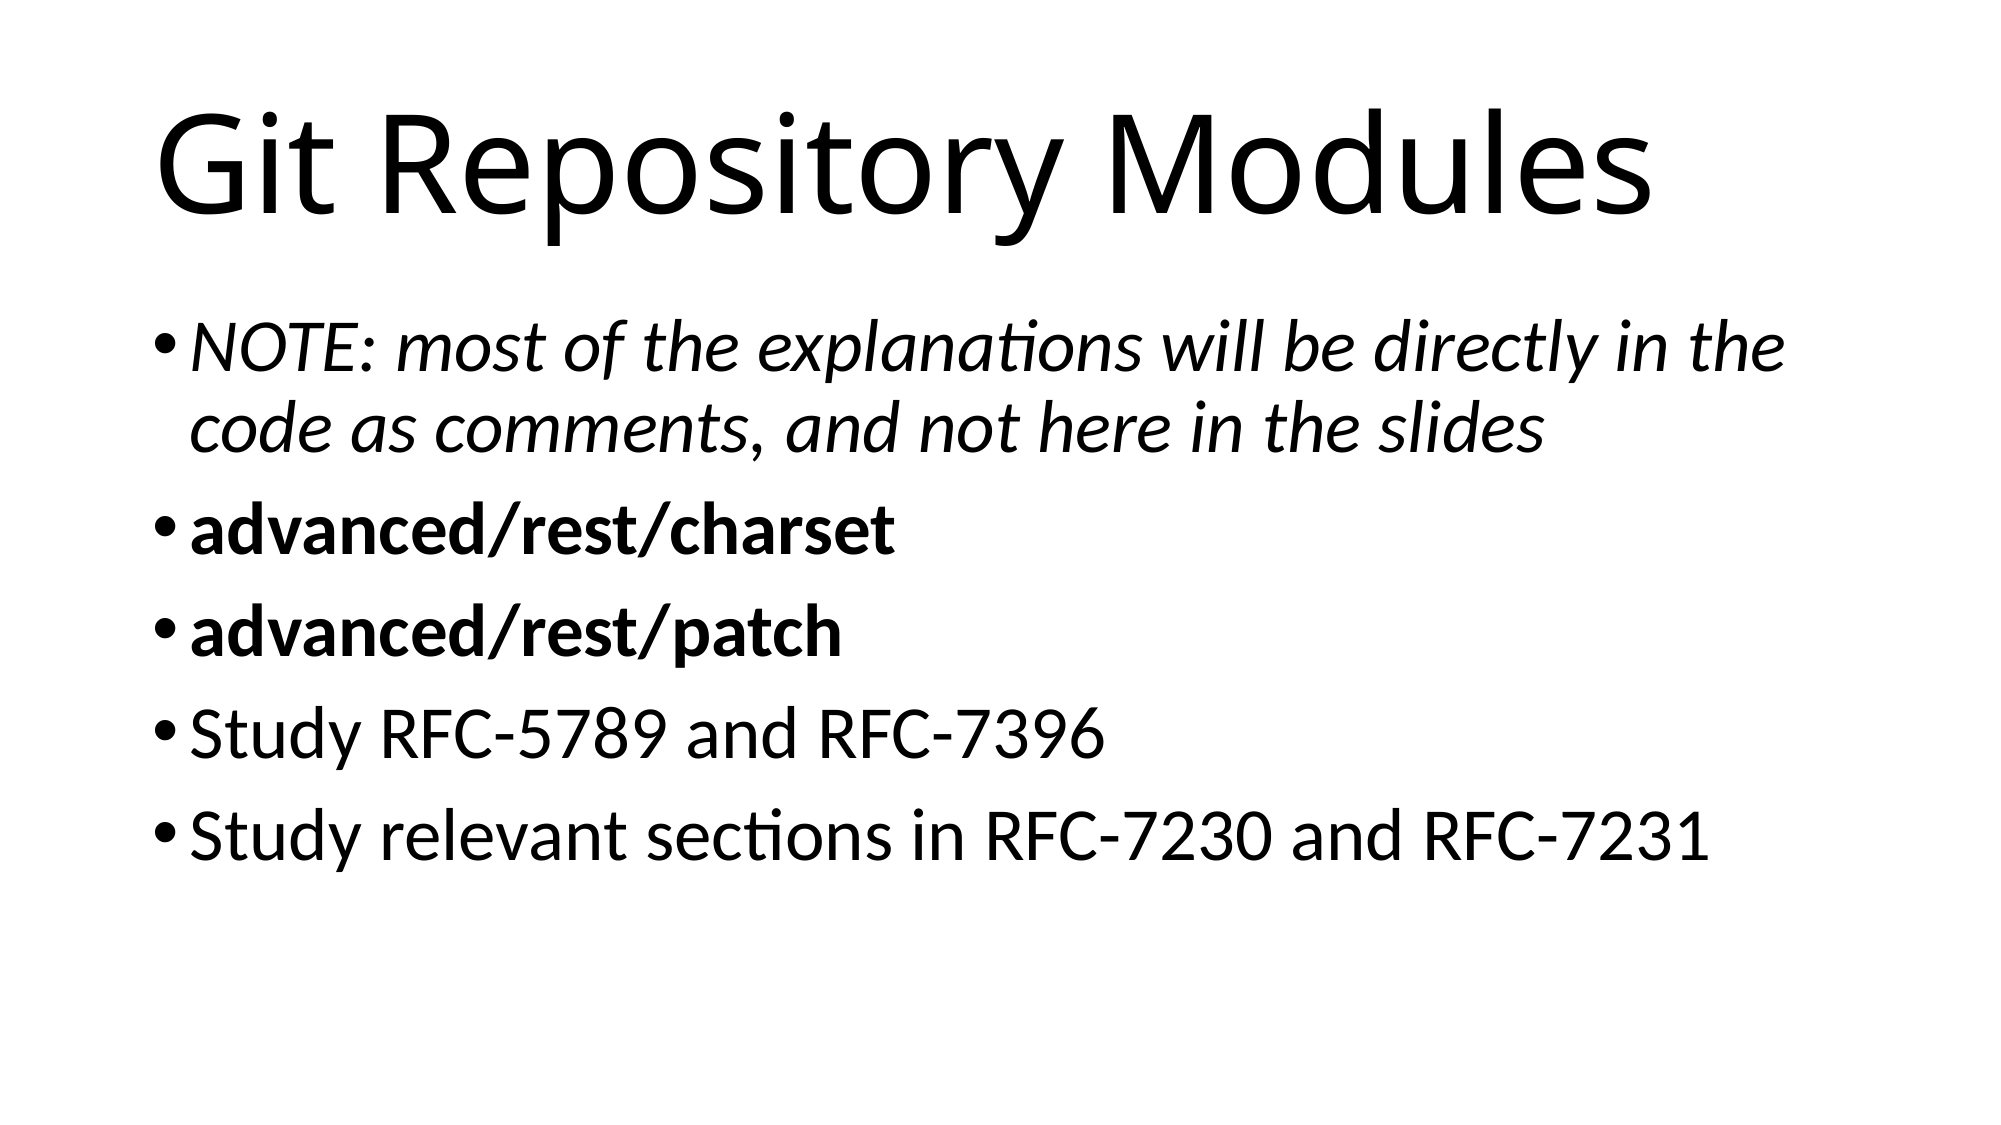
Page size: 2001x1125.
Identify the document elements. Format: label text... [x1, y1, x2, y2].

title Git Repository Modules [137, 59, 1863, 278]
list NOTE: most of the explanations will be directly in the code as comments, and not here in the slides advanced/rest/charset advanced/rest/patch Study RFC-5789 and RFC-7396 Study relevant sections in RFC-7230 and RFC-7231 [137, 299, 1863, 1116]
